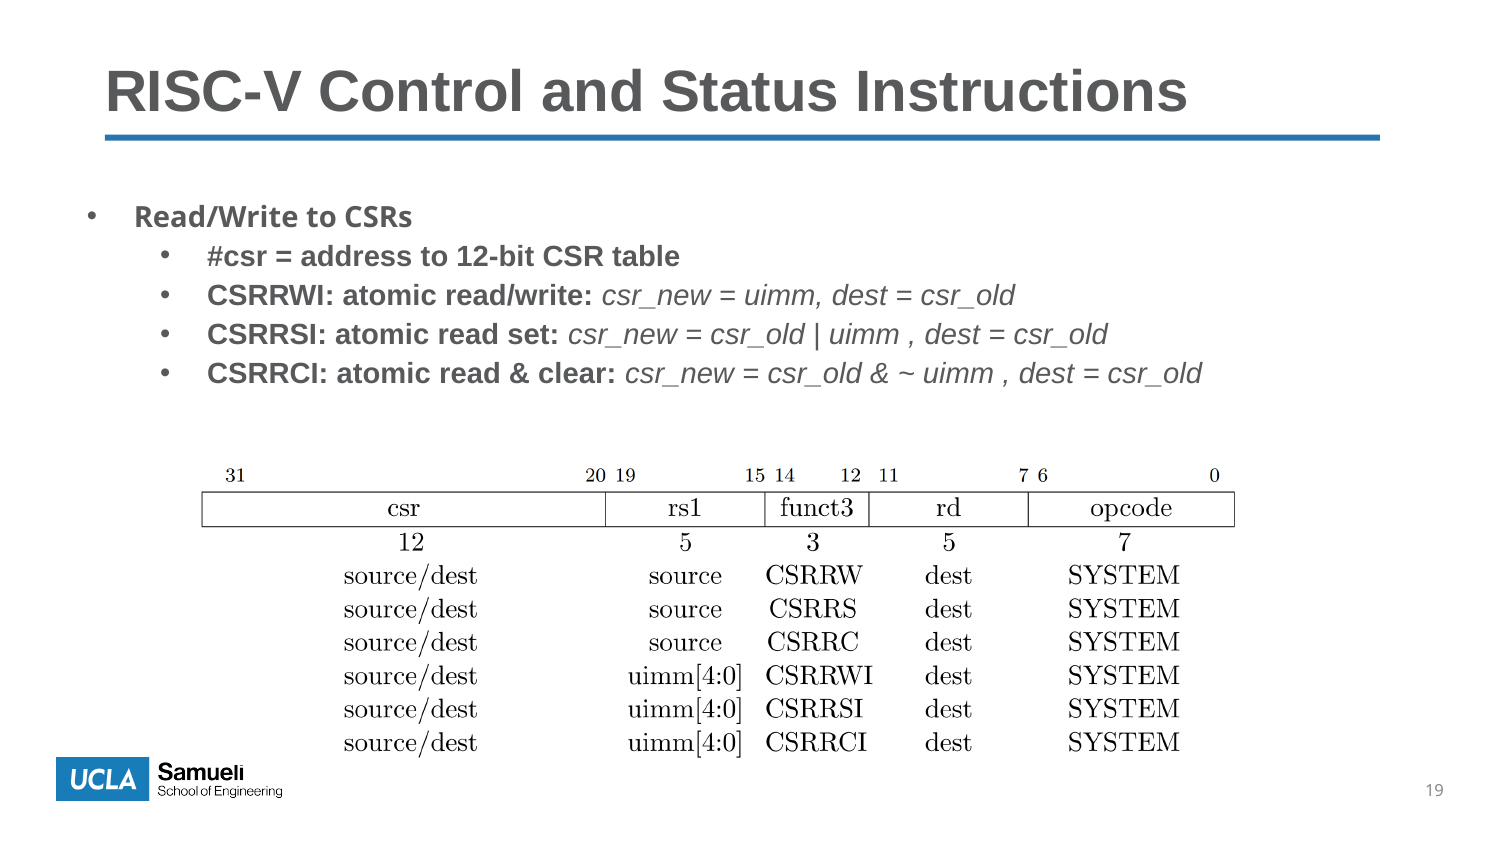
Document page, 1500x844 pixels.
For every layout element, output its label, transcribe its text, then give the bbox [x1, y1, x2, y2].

picture [56, 454, 1246, 801]
list Read/Write to CSRs #csr = address to 12-bit CSR table CSRRWI: atomic read/write: csr_new = uimm, dest = csr_old CSRRSI: atomic read set: csr_new = csr_old | uimm , dest = csr_old CSRRCI: atomic read & clear: csr_new = csr_old & ~ uimm , dest = csr_old [86, 198, 1425, 395]
title RISC-V Control and Status Instructions [105, 60, 1444, 125]
slide_number 19 [1425, 780, 1500, 840]
